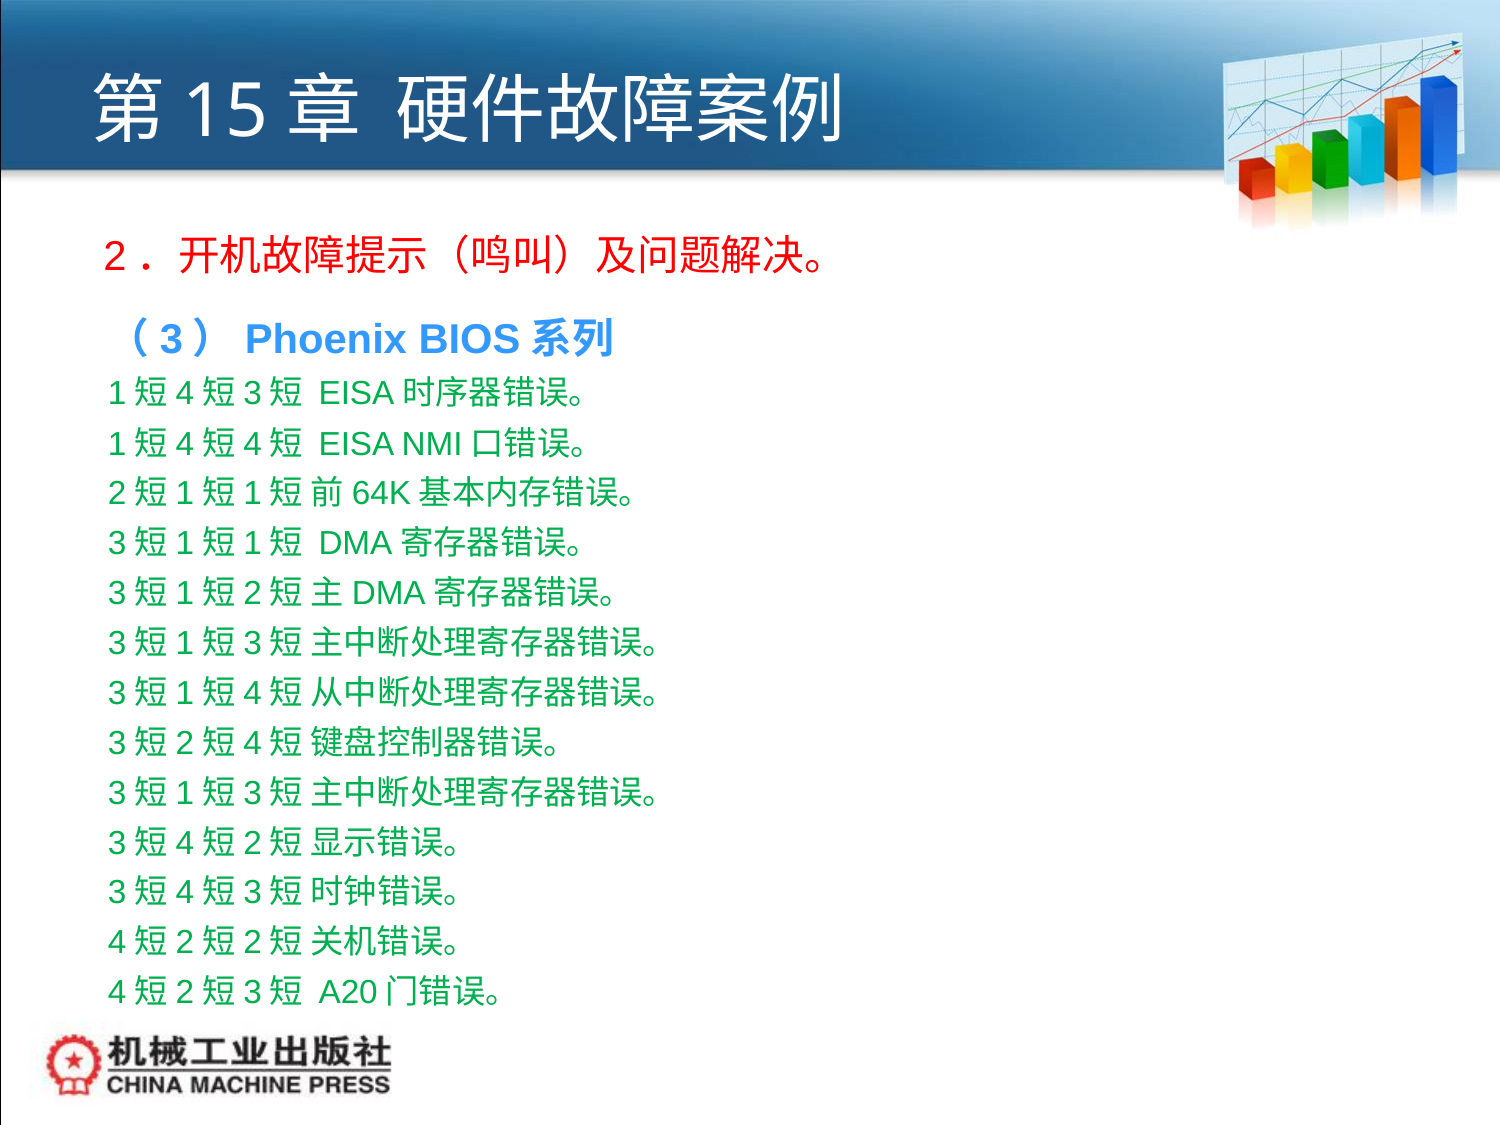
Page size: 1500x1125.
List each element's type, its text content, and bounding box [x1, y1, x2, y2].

text_box 2．开机故障提示（鸣叫）及问题解决。 [88, 196, 1424, 286]
picture [0, 0, 1500, 1125]
title 第15章 硬件故障案例 [75, 42, 1425, 171]
text_box （3）Phoenix BIOS系列 1短4短3短 EISA时序器错误。 1短4短4短 EISA NMI口错误。 2短1短1短 前64K基本内存错误。 3短1短1短 DMA寄存器错误。 3短1短2短 主DMA寄存器错误。 3短1短3短 主中断处理寄存器错误。 3短1短4短 从中断处理寄存器错误。 3短2短4短 键盘控制器错误。 3短1短3短 主中断处理寄存器错误。 3短4短2短 显示错误。 3短4短3短 时钟错误。 4短2短2短 关机错误。 4短2短3短 A20门错误。 [93, 279, 1429, 1018]
